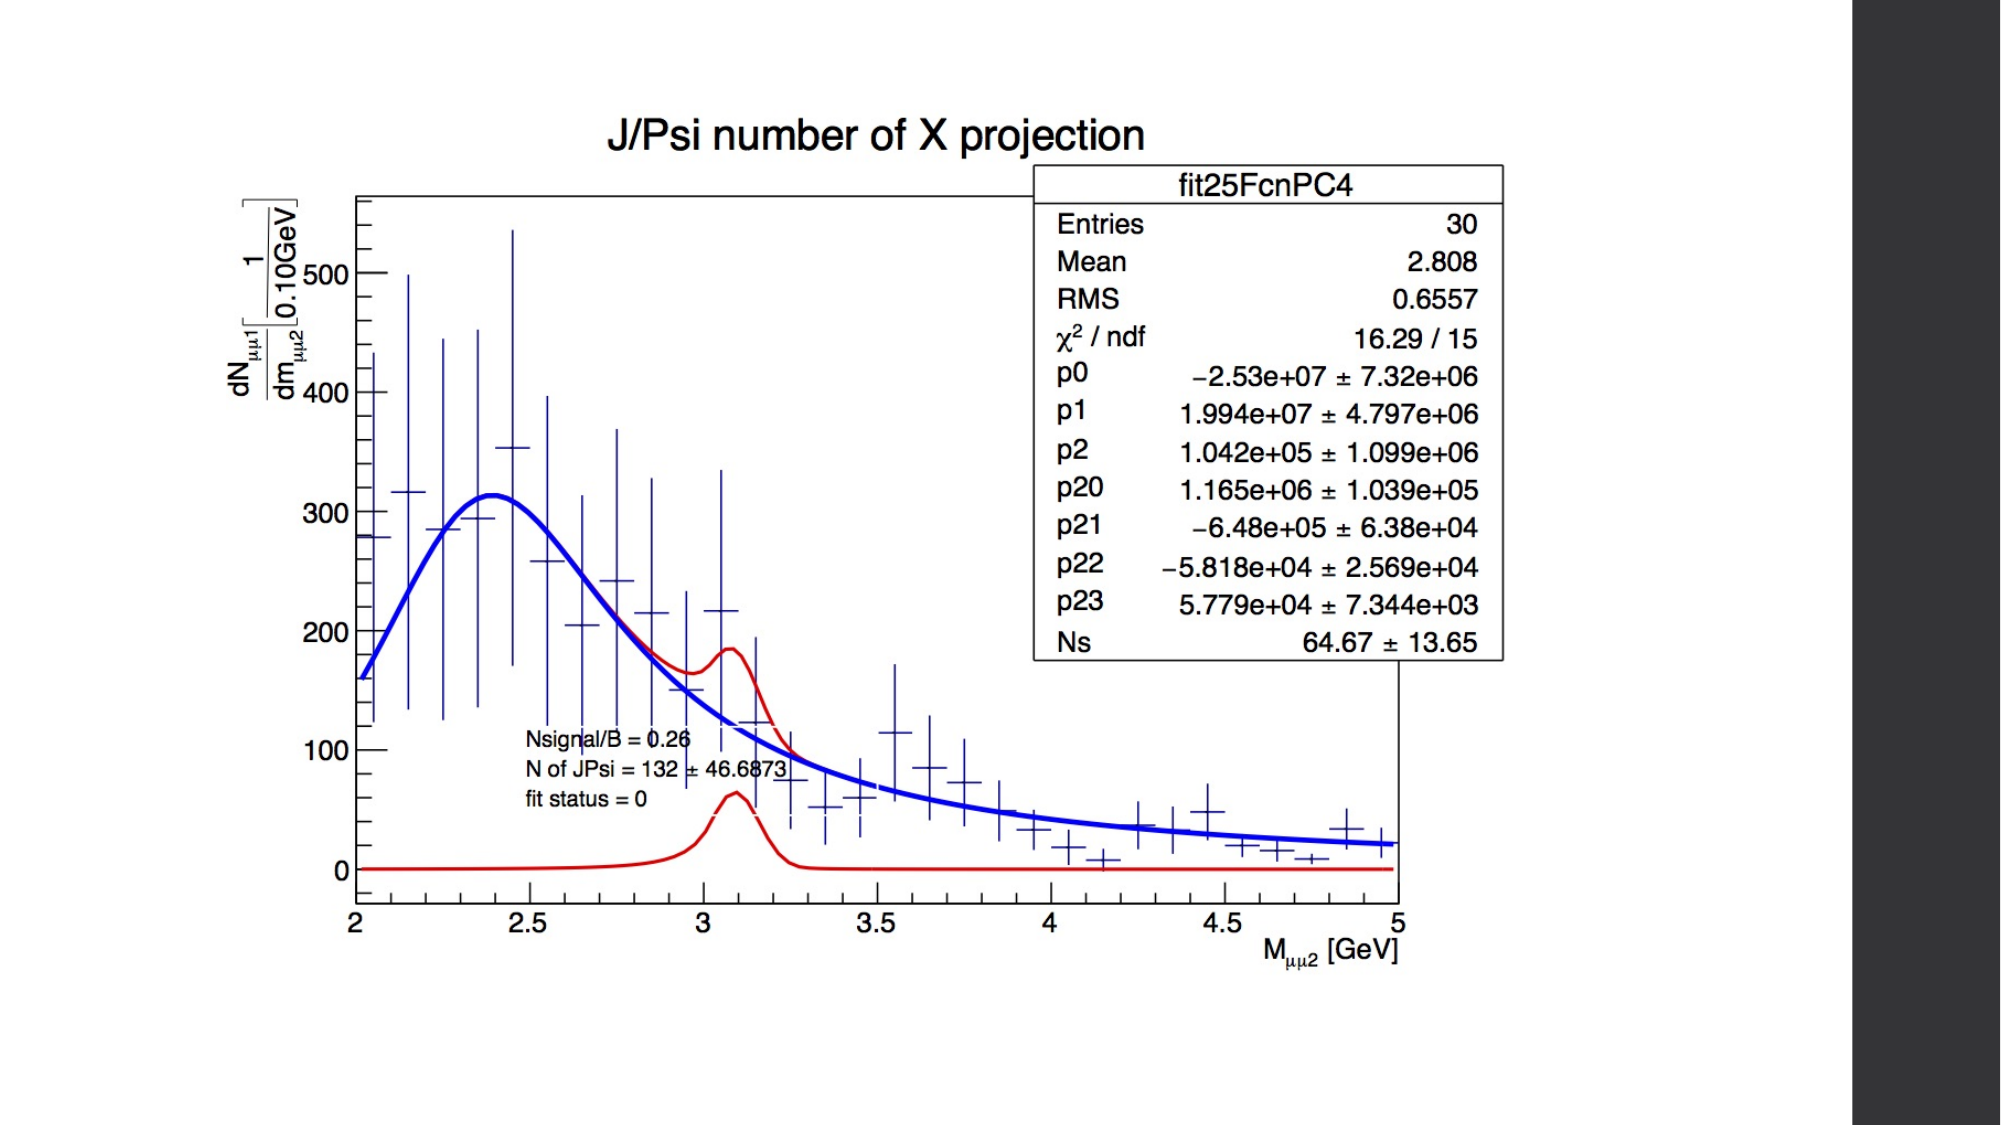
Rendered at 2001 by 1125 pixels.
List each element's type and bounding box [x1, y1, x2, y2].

list [226, 108, 1530, 992]
